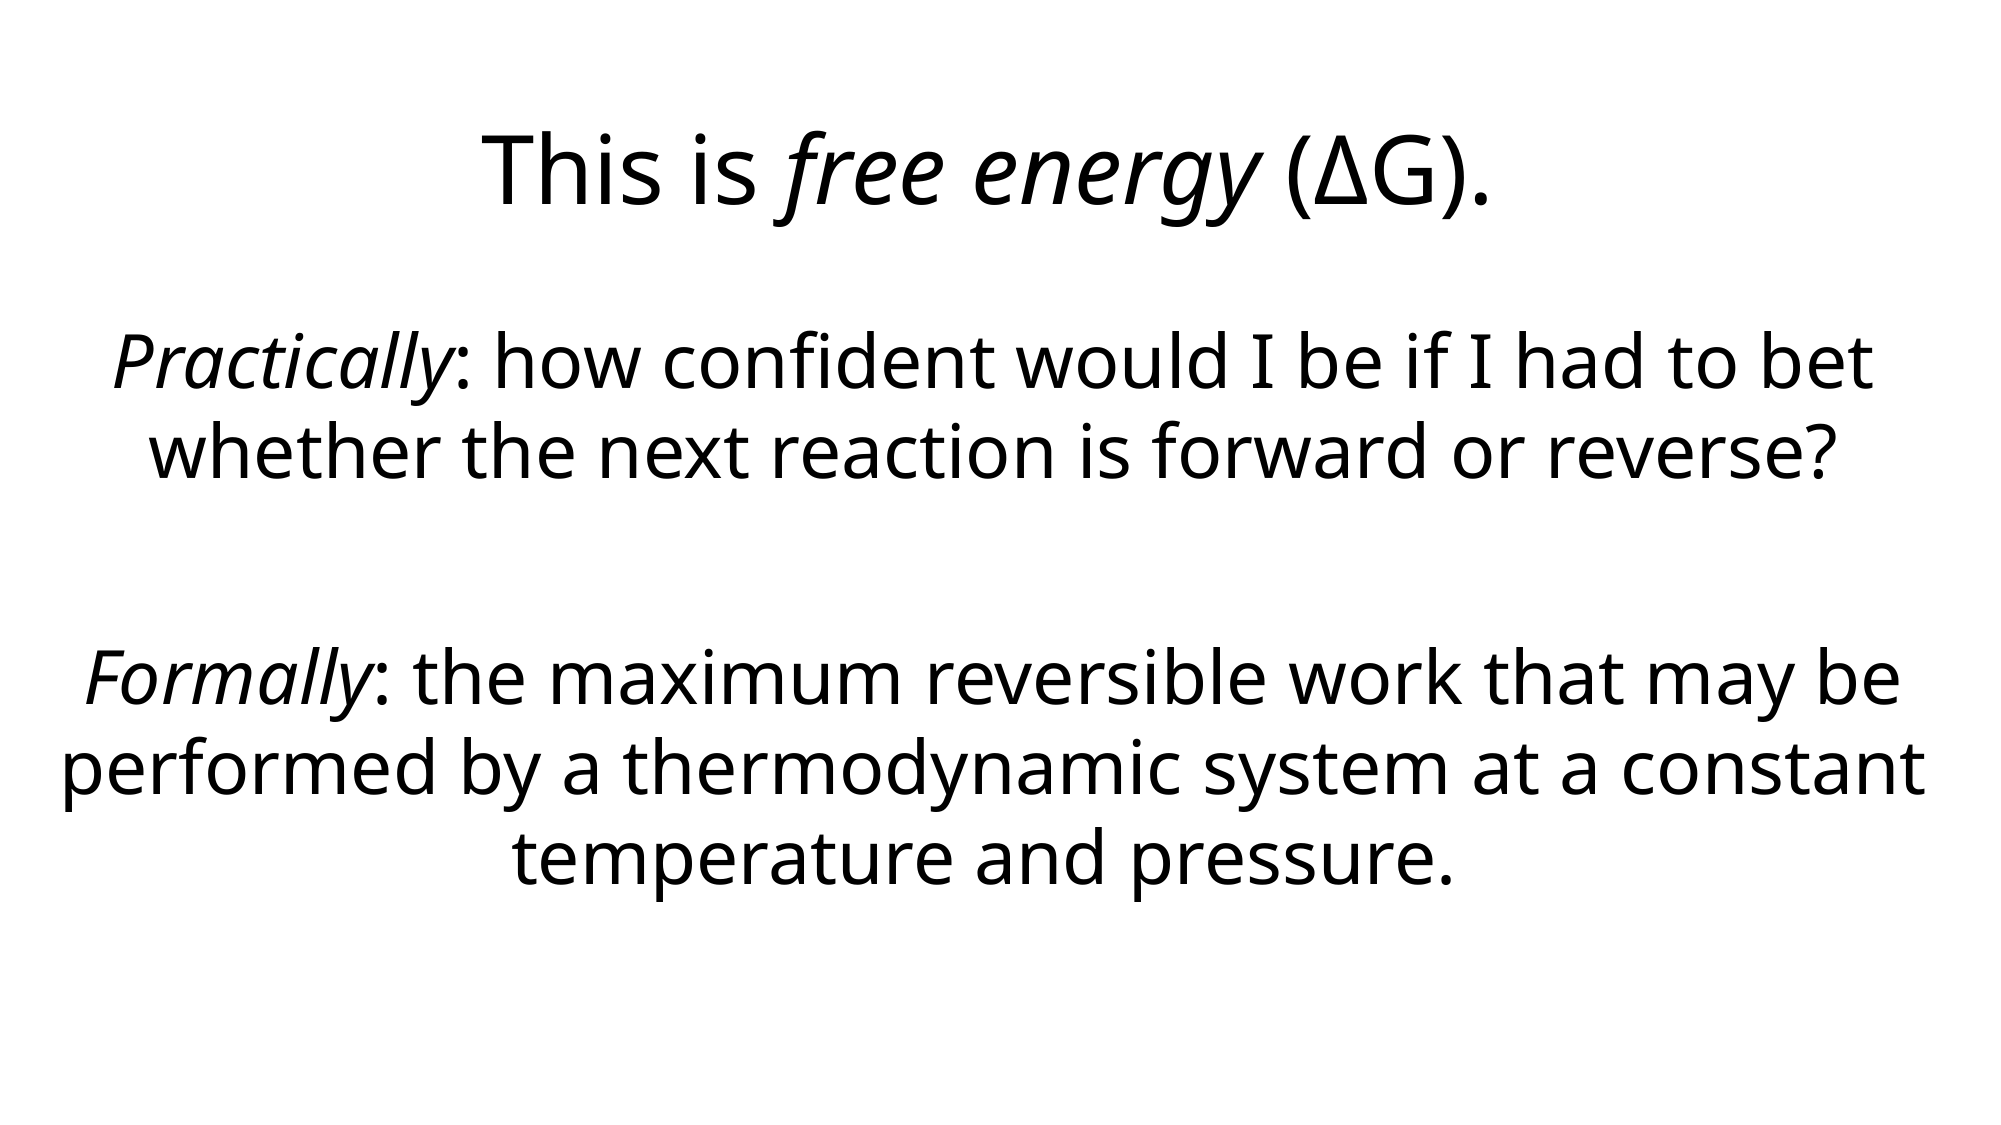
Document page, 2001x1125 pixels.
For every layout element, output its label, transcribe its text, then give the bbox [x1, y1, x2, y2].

text_box This is free energy (ΔG). [86, 101, 1914, 231]
text_box Practically: how confident would I be if I had to bet whether the next reaction is forward or reverse? [97, 306, 1891, 501]
text_box Formally: the maximum reversible work that may be performed by a thermodynamic system at a constant temperature and pressure. [44, 621, 1944, 907]
